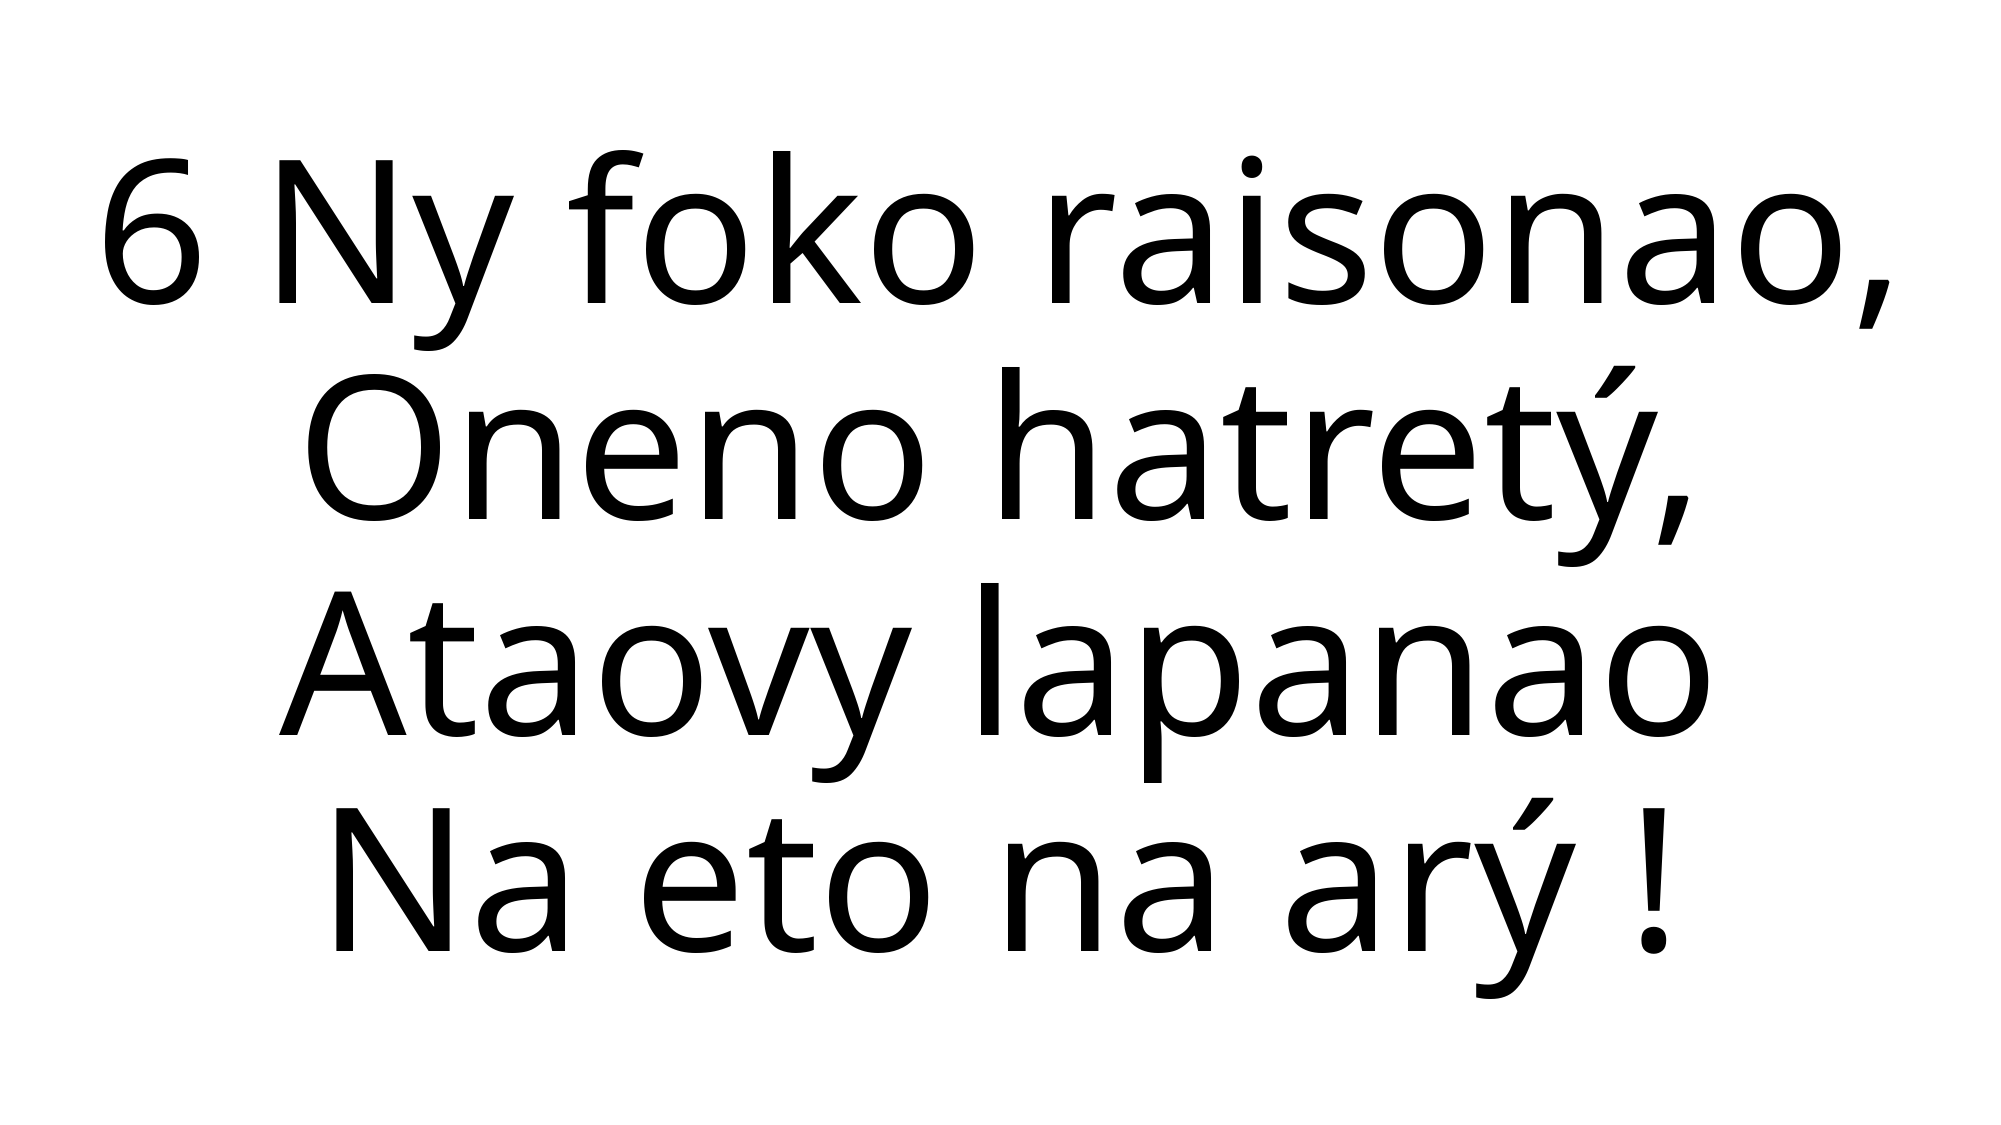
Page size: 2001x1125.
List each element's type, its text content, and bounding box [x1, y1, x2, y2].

title 6 Ny foko raisonao, Oneno hatretý, Ataovy lapanao Na eto na arý ! [0, 453, 2000, 672]
